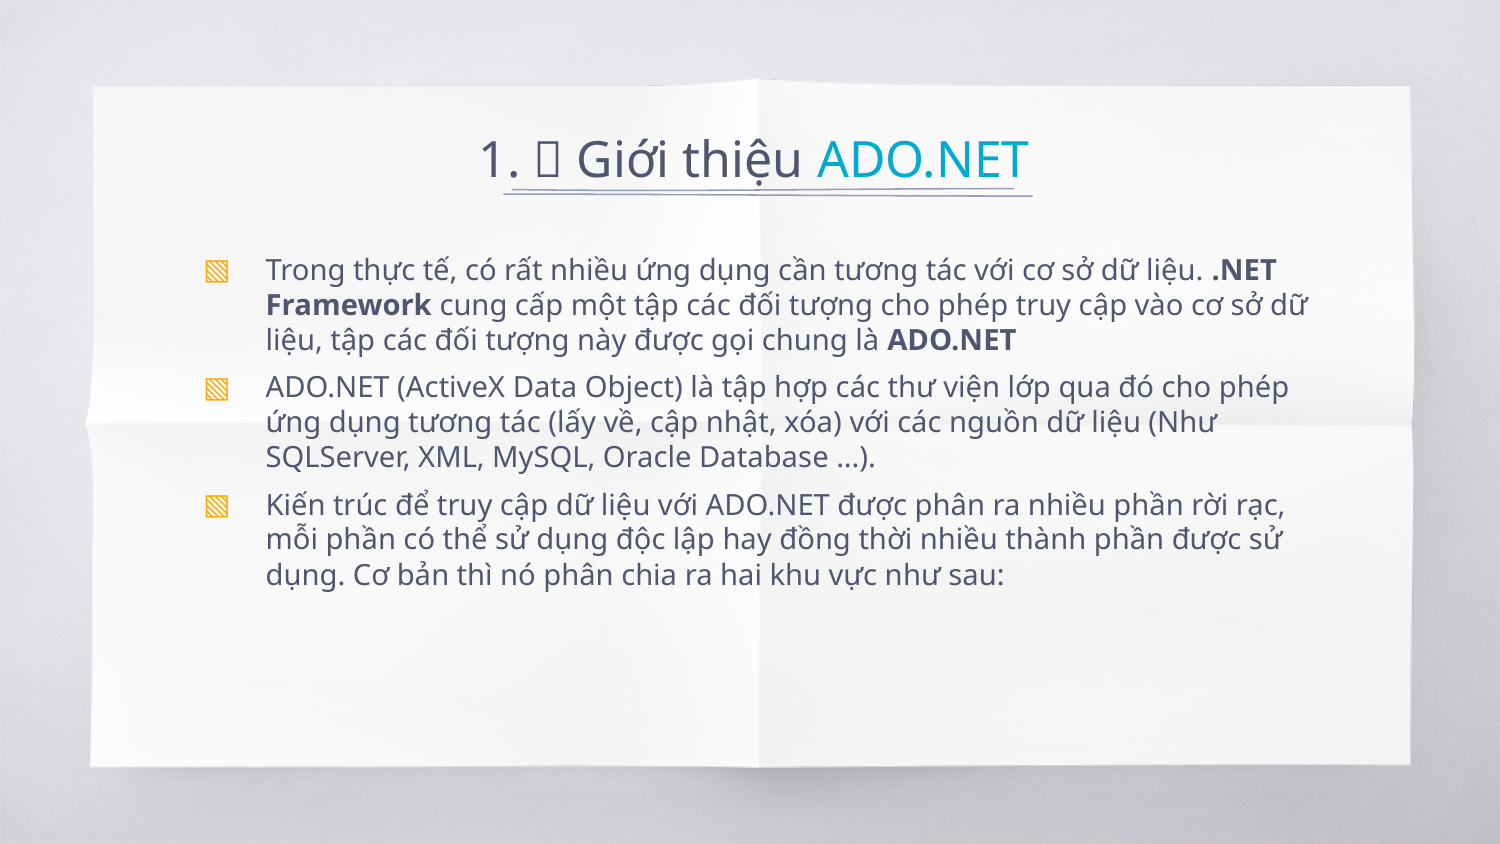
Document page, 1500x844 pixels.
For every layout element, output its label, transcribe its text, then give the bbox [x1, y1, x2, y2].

picture [0, 0, 1500, 844]
title 1. 📖 Giới thiệu ADO.NET [414, 124, 1095, 236]
list Trong thực tế, có rất nhiều ứng dụng cần tương tác với cơ sở dữ liệu. .NET Framework cung cấp một tập các đối tượng cho phép truy cập vào cơ sở dữ liệu, tập các đối tượng này được gọi chung là ADO.NET ADO.NET (ActiveX Data Object) là tập hợp các thư viện lớp qua đó cho phép ứng dụng tương tác (lấy về, cập nhật, xóa) với các nguồn dữ liệu (Như SQLServer, XML, MySQL, Oracle Database ...). Kiến trúc để truy cập dữ liệu với ADO.NET được phân ra nhiều phần rời rạc, mỗi phần có thể sử dụng độc lập hay đồng thời nhiều thành phần được sử dụng. Cơ bản thì nó phân chia ra hai khu vực như sau: [175, 236, 1334, 739]
